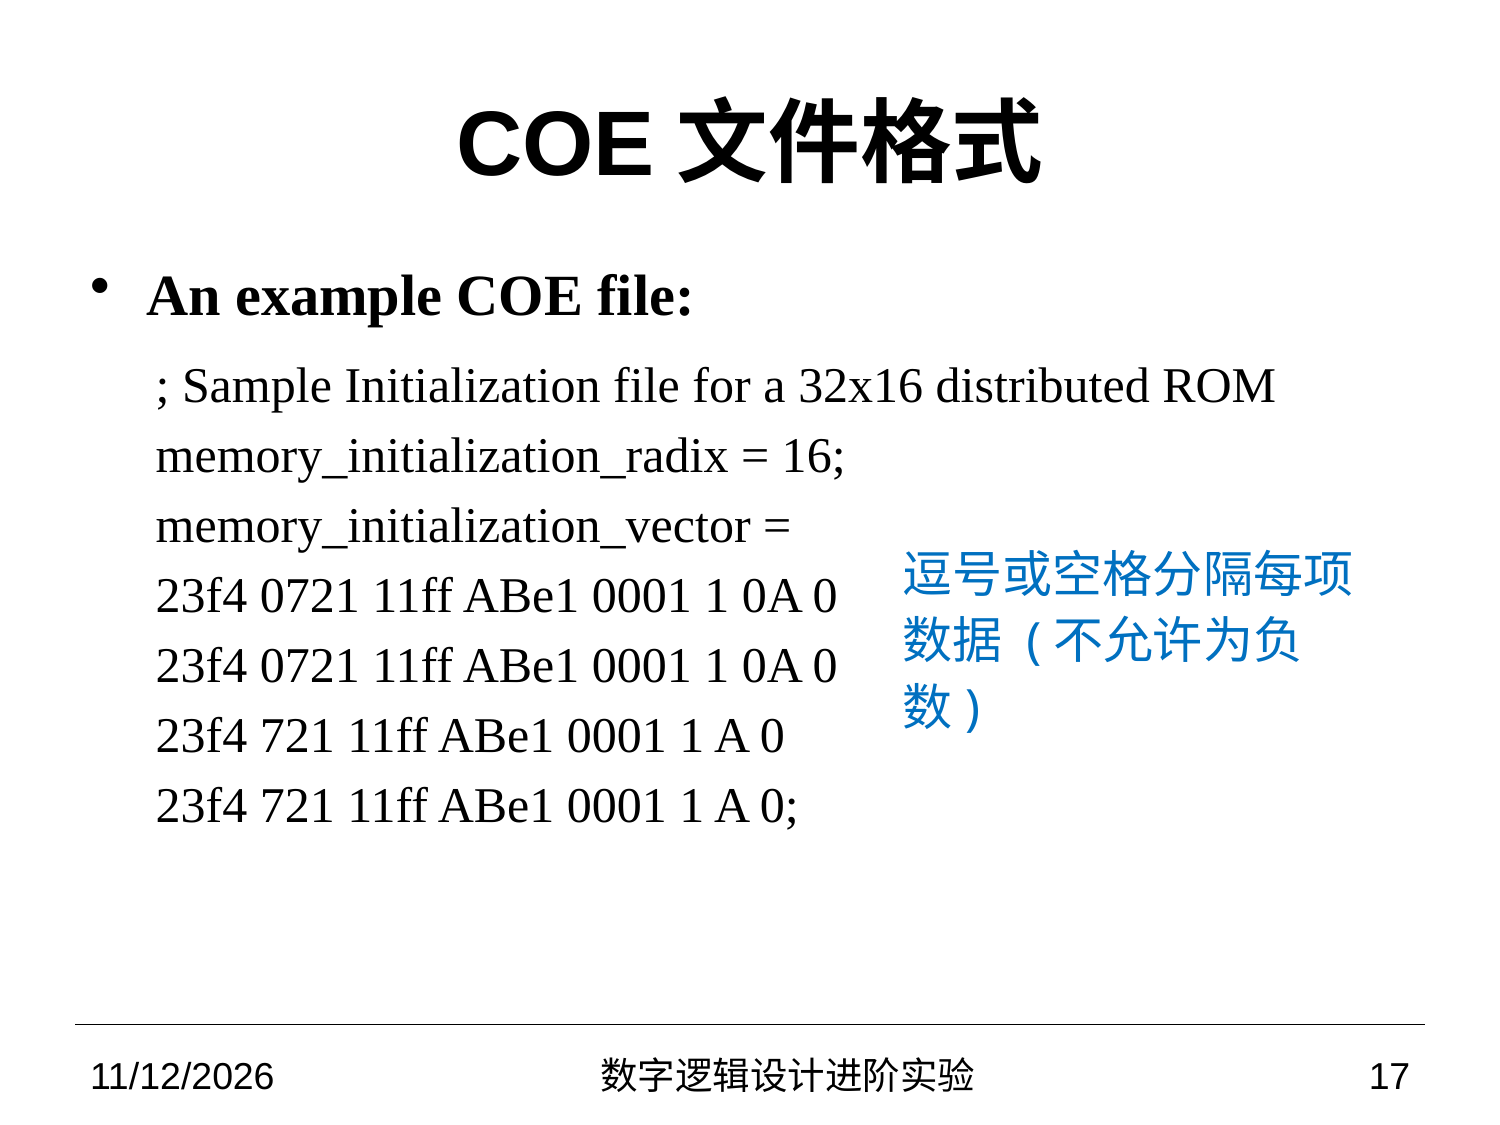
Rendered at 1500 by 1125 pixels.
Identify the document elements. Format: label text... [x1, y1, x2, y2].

text_box 逗号或空格分隔每项数据 (不允许为负数) [891, 543, 1365, 728]
list An example COE file: ; Sample Initialization file for a 32x16 distributed ROM memory_initialization_radix = 16; memory_initialization_vector = 23f4 0721 11ff ABe1 0001 1 0A 0 23f4 0721 11ff ABe1 0001 1 0A 0 23f4 721 11ff ABe1 0001 1 A 0 23f4 721 11ff ABe1 0001 1 A 0; [75, 249, 1425, 1005]
text_box 17 [1162, 1046, 1425, 1103]
text_box 数字逻辑设计进阶实验 [425, 1046, 1150, 1103]
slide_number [74, 1046, 425, 1103]
title COE文件格式 [75, 45, 1425, 233]
